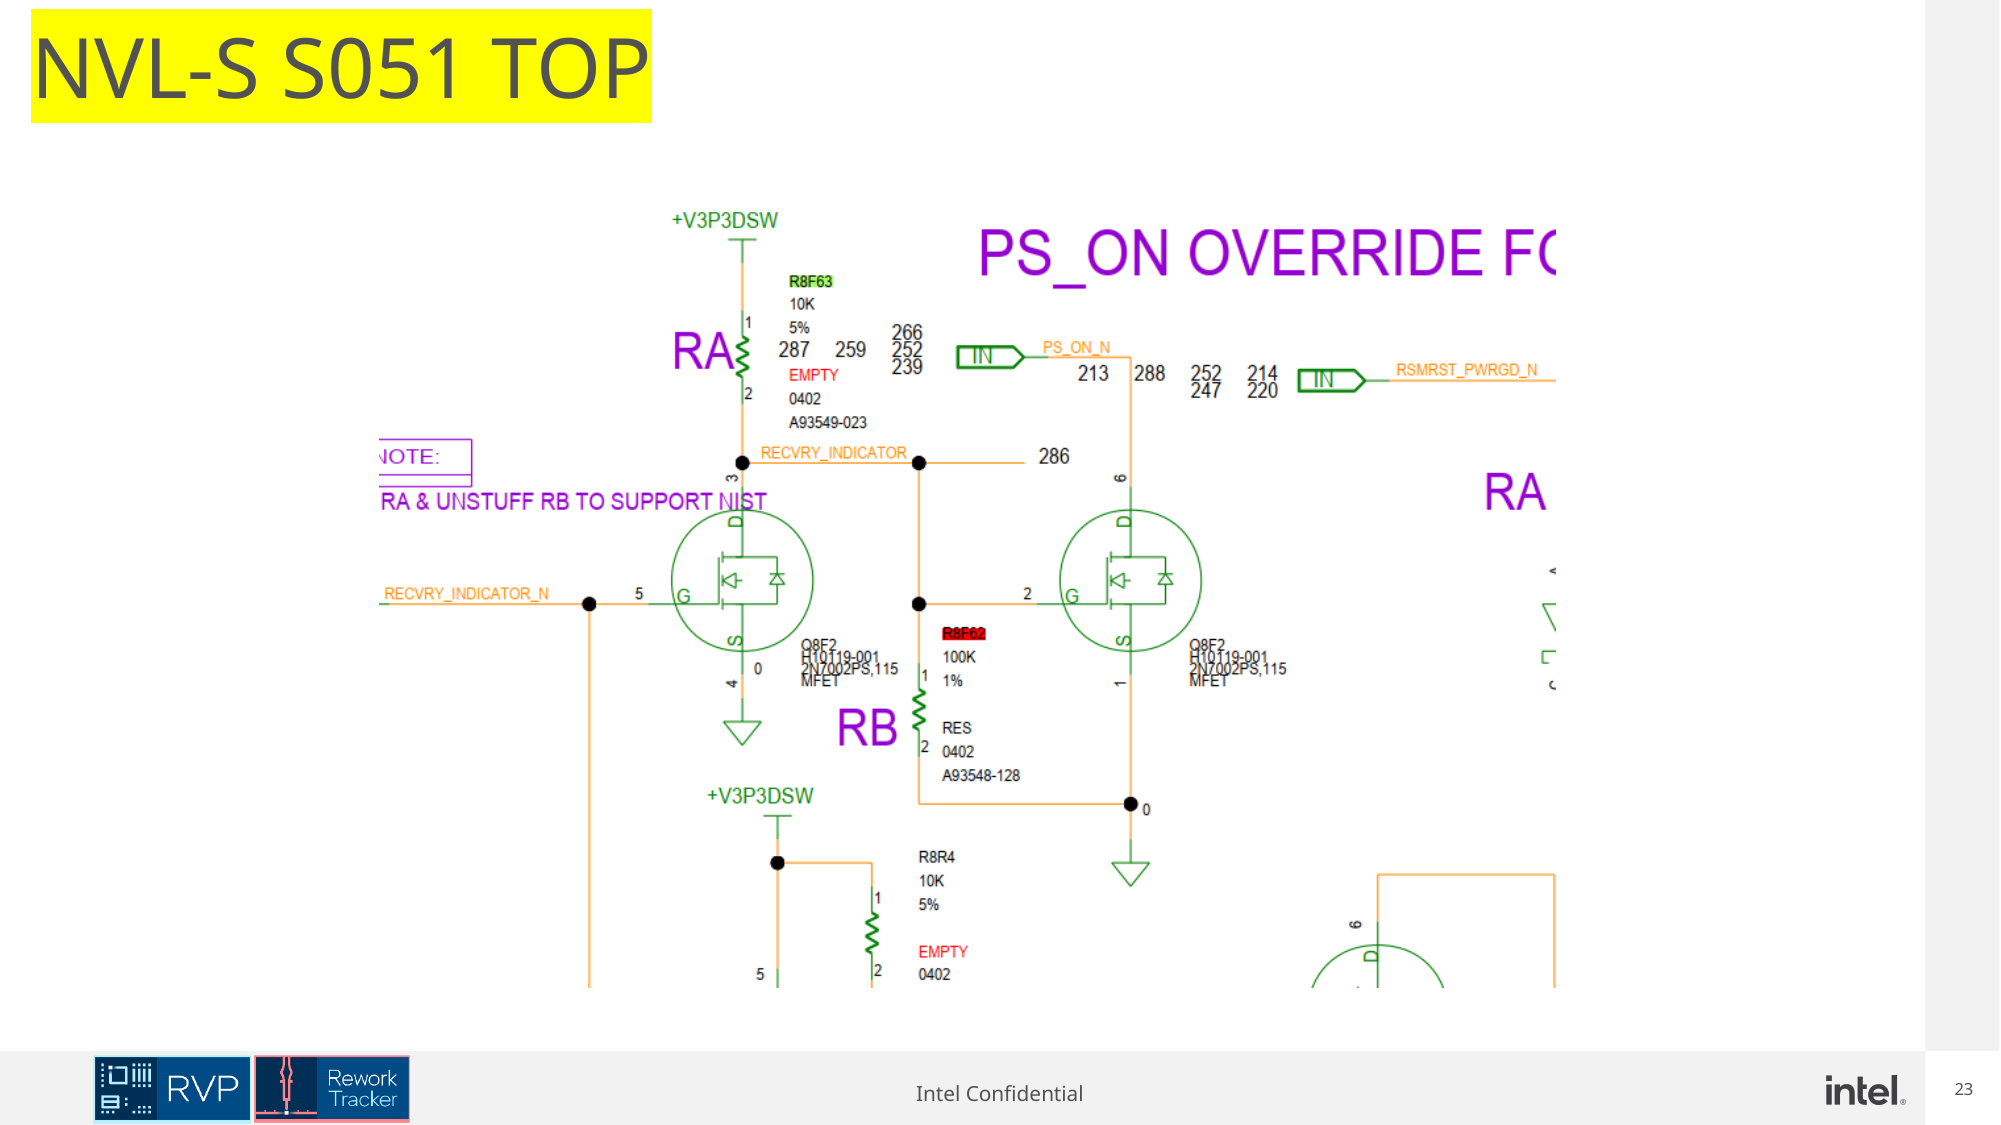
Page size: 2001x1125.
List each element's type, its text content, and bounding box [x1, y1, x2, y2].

title NVL-S S051 TOP [30, 26, 1838, 184]
picture [1826, 1075, 1906, 1105]
picture [378, 182, 1556, 989]
picture [93, 1055, 251, 1124]
picture [254, 1055, 410, 1123]
